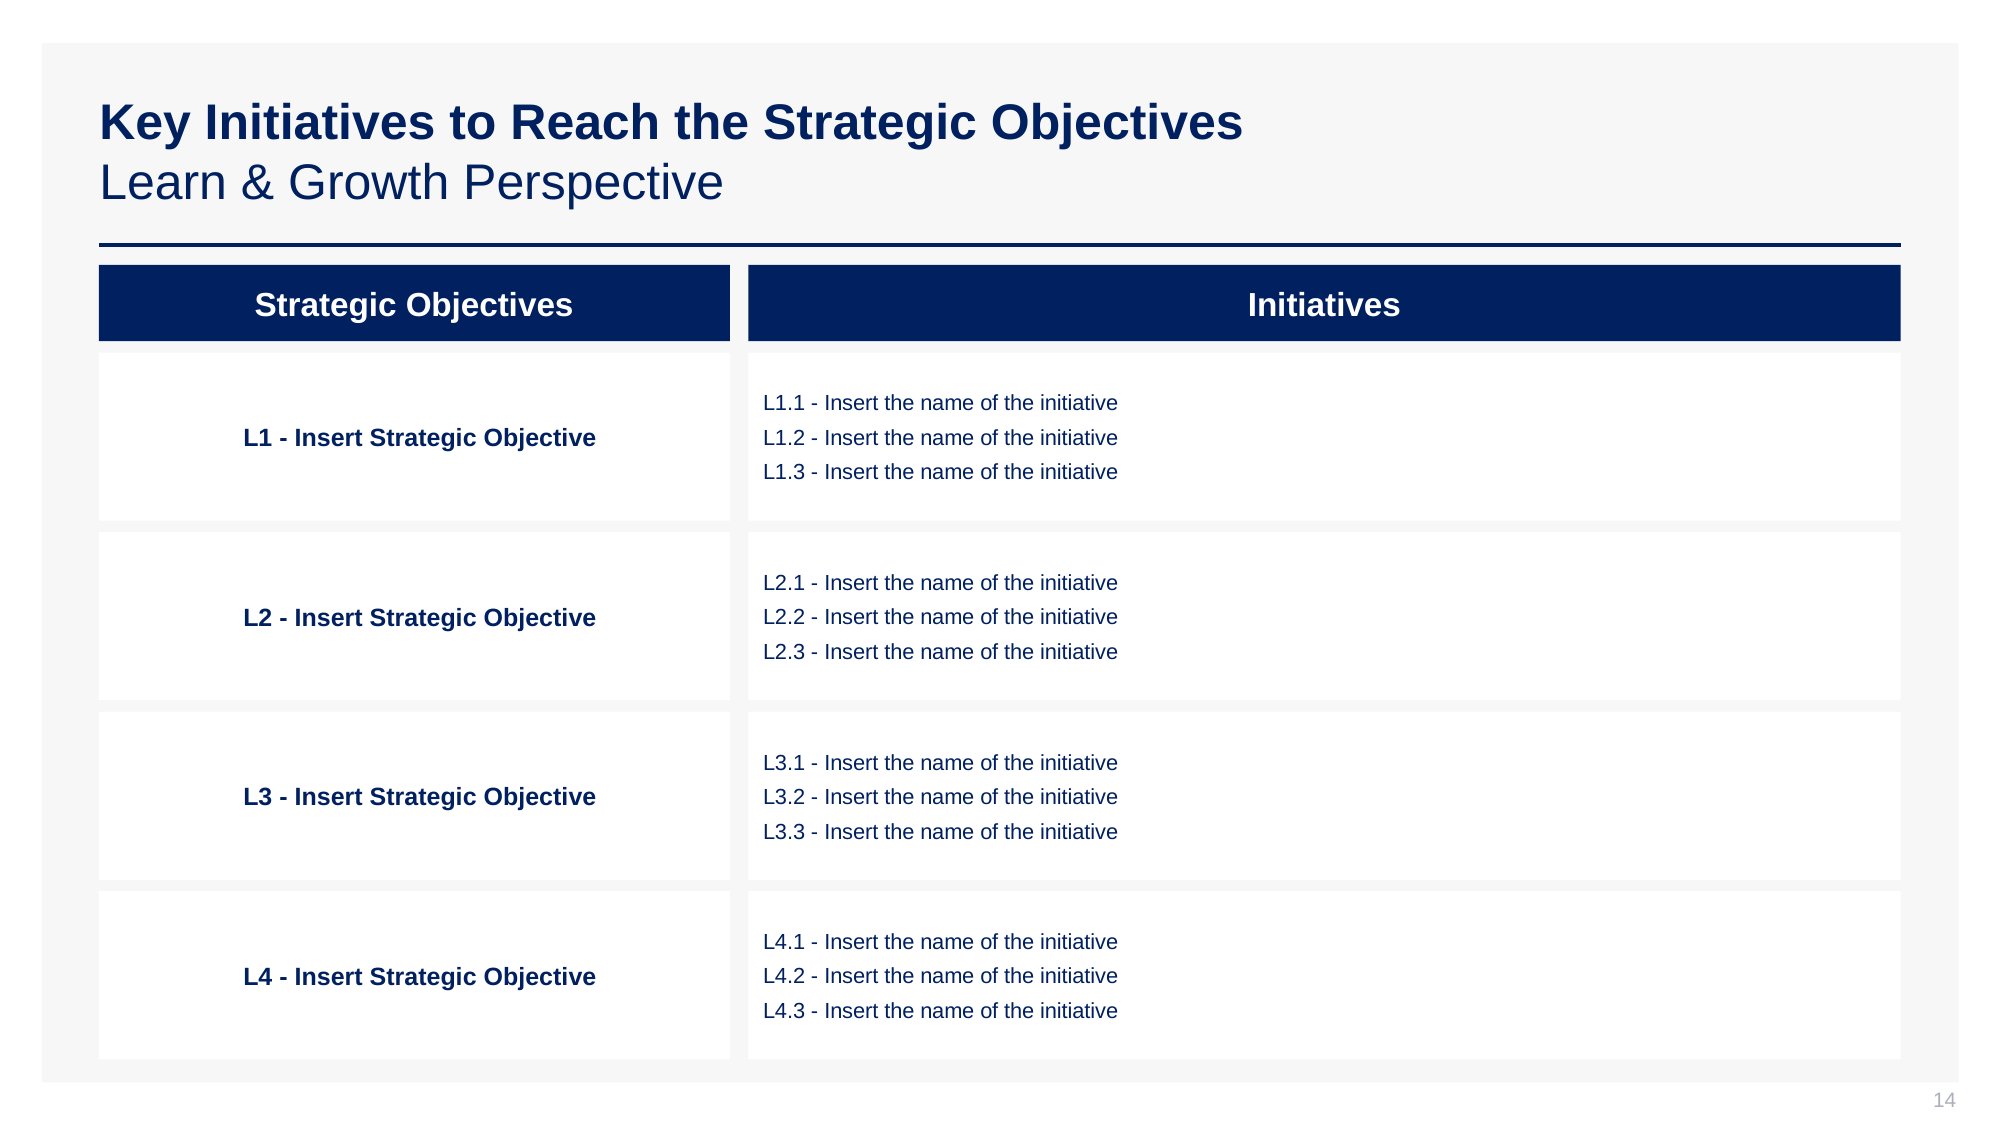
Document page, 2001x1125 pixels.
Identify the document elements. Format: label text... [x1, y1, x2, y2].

text_box L4.1 - Insert the name of the initiative L4.2 - Insert the name of the initiative L4.3 - Insert the name of the initiative [748, 891, 1901, 1060]
text_box L1 - Insert Strategic Objective [98, 352, 730, 521]
title Key Initiatives to Reach the Strategic Objectives Learn & Growth Perspective [84, 59, 1901, 239]
slide_number 14 [1506, 1088, 1957, 1119]
text_box L4 - Insert Strategic Objective [98, 891, 730, 1060]
text_box Initiatives [748, 264, 1901, 342]
text_box L3 - Insert Strategic Objective [98, 711, 730, 880]
text_box L2 - Insert Strategic Objective [98, 532, 730, 701]
text_box L1.1 - Insert the name of the initiative L1.2 - Insert the name of the initiative L1.3 - Insert the name of the initiative [748, 352, 1901, 521]
text_box L3.1 - Insert the name of the initiative L3.2 - Insert the name of the initiative L3.3 - Insert the name of the initiative [748, 711, 1901, 880]
text_box Strategic Objectives [98, 264, 730, 342]
text_box L2.1 - Insert the name of the initiative L2.2 - Insert the name of the initiative L2.3 - Insert the name of the initiative [748, 532, 1901, 701]
